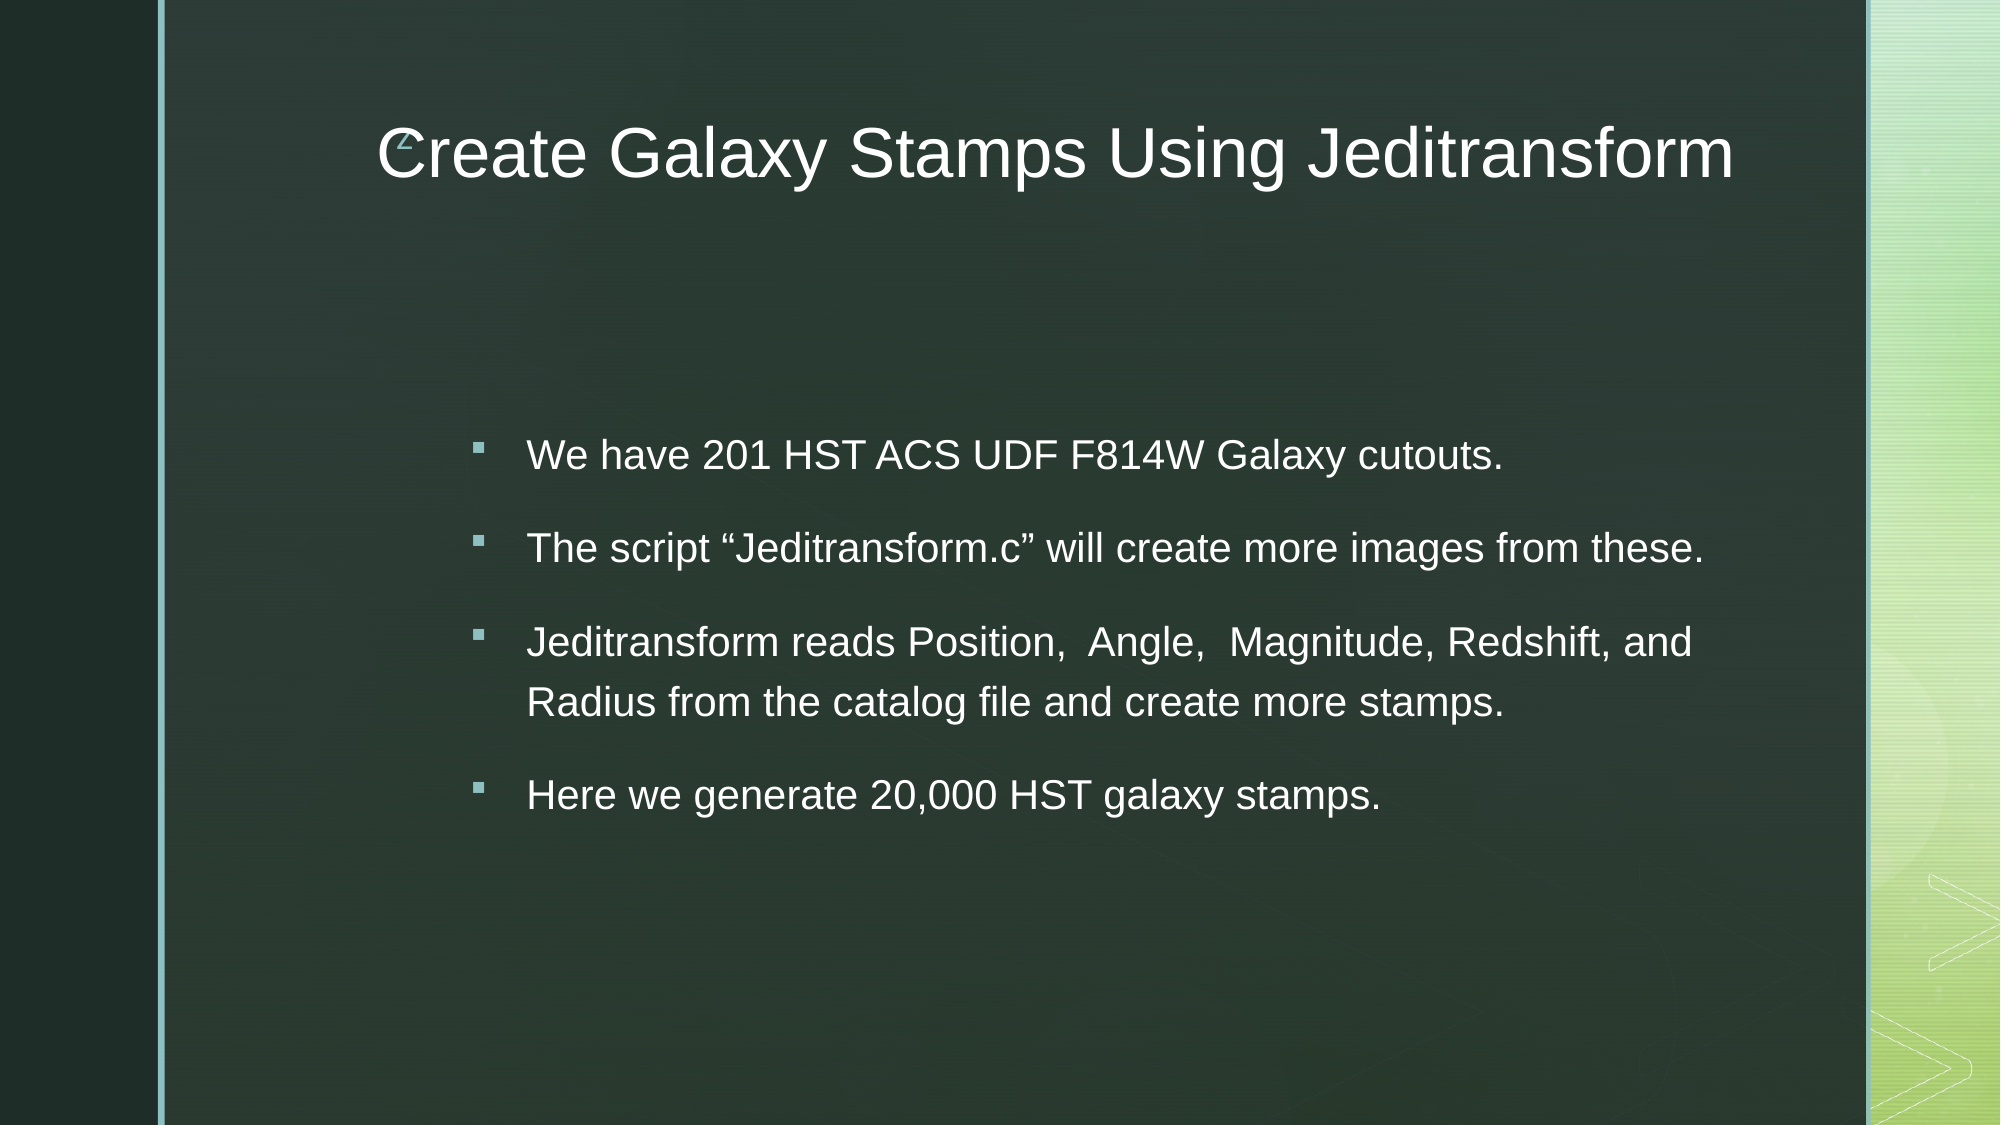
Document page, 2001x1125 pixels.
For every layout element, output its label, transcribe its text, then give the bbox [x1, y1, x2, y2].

list We have 201 HST ACS UDF F814W Galaxy cutouts. The script “Jeditransform.c” will create more images from these. Jeditransform reads Position, Angle, Magnitude, Redshift, and Radius from the catalog file and create more stamps. Here we generate 20,000 HST galaxy stamps. [454, 336, 1734, 993]
picture [1871, 0, 2001, 1125]
title Create Galaxy Stamps Using Jeditransform [324, 109, 1753, 286]
